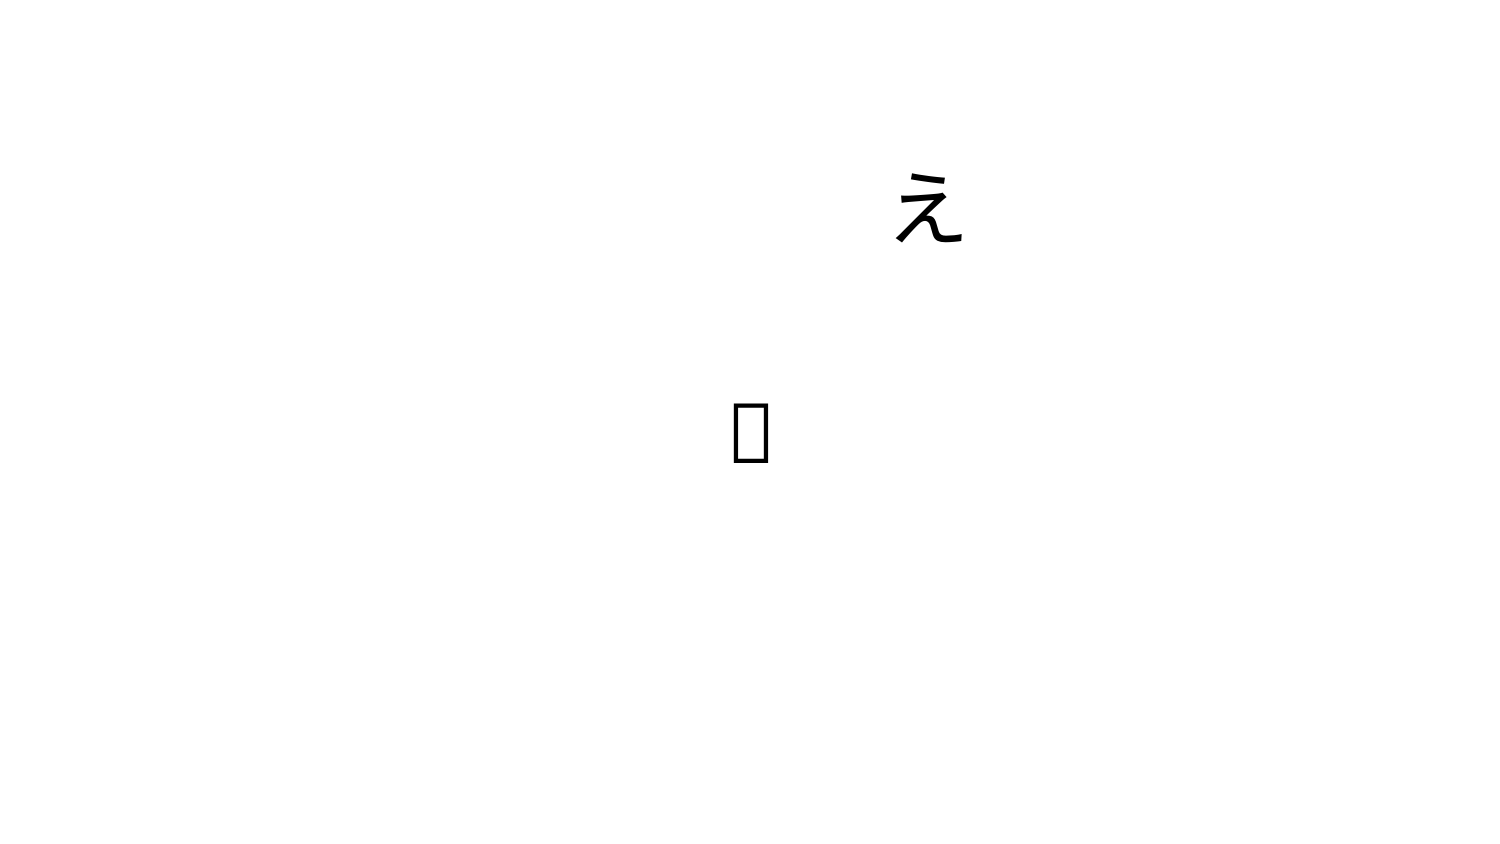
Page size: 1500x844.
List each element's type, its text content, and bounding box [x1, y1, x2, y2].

text_box ➕ [671, 362, 832, 497]
text_box え [869, 148, 988, 267]
